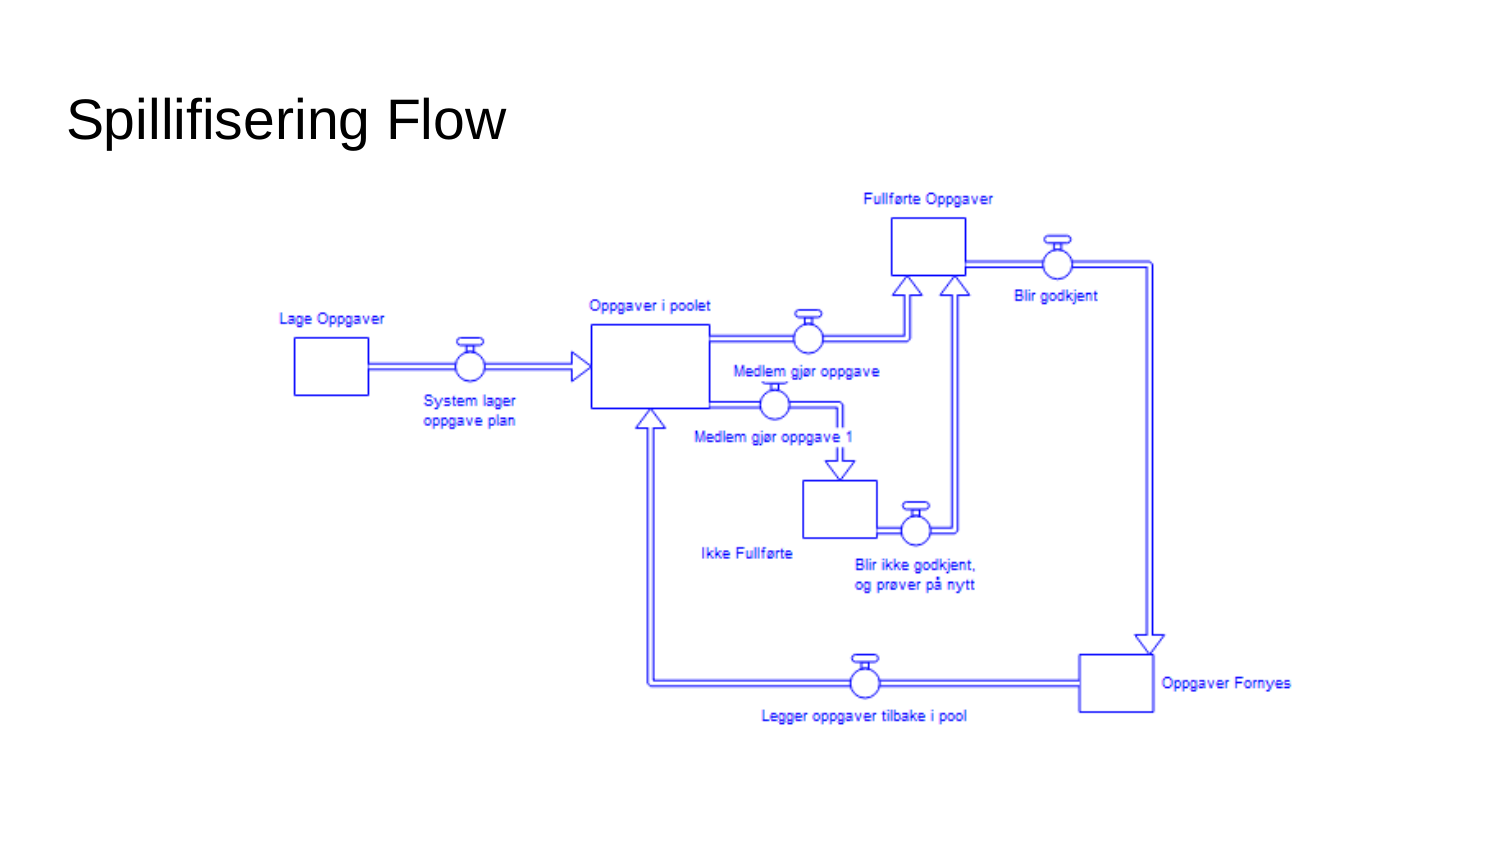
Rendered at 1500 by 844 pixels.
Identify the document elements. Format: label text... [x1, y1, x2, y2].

title Spillifisering Flow [51, 72, 1449, 167]
picture [135, 124, 1321, 833]
